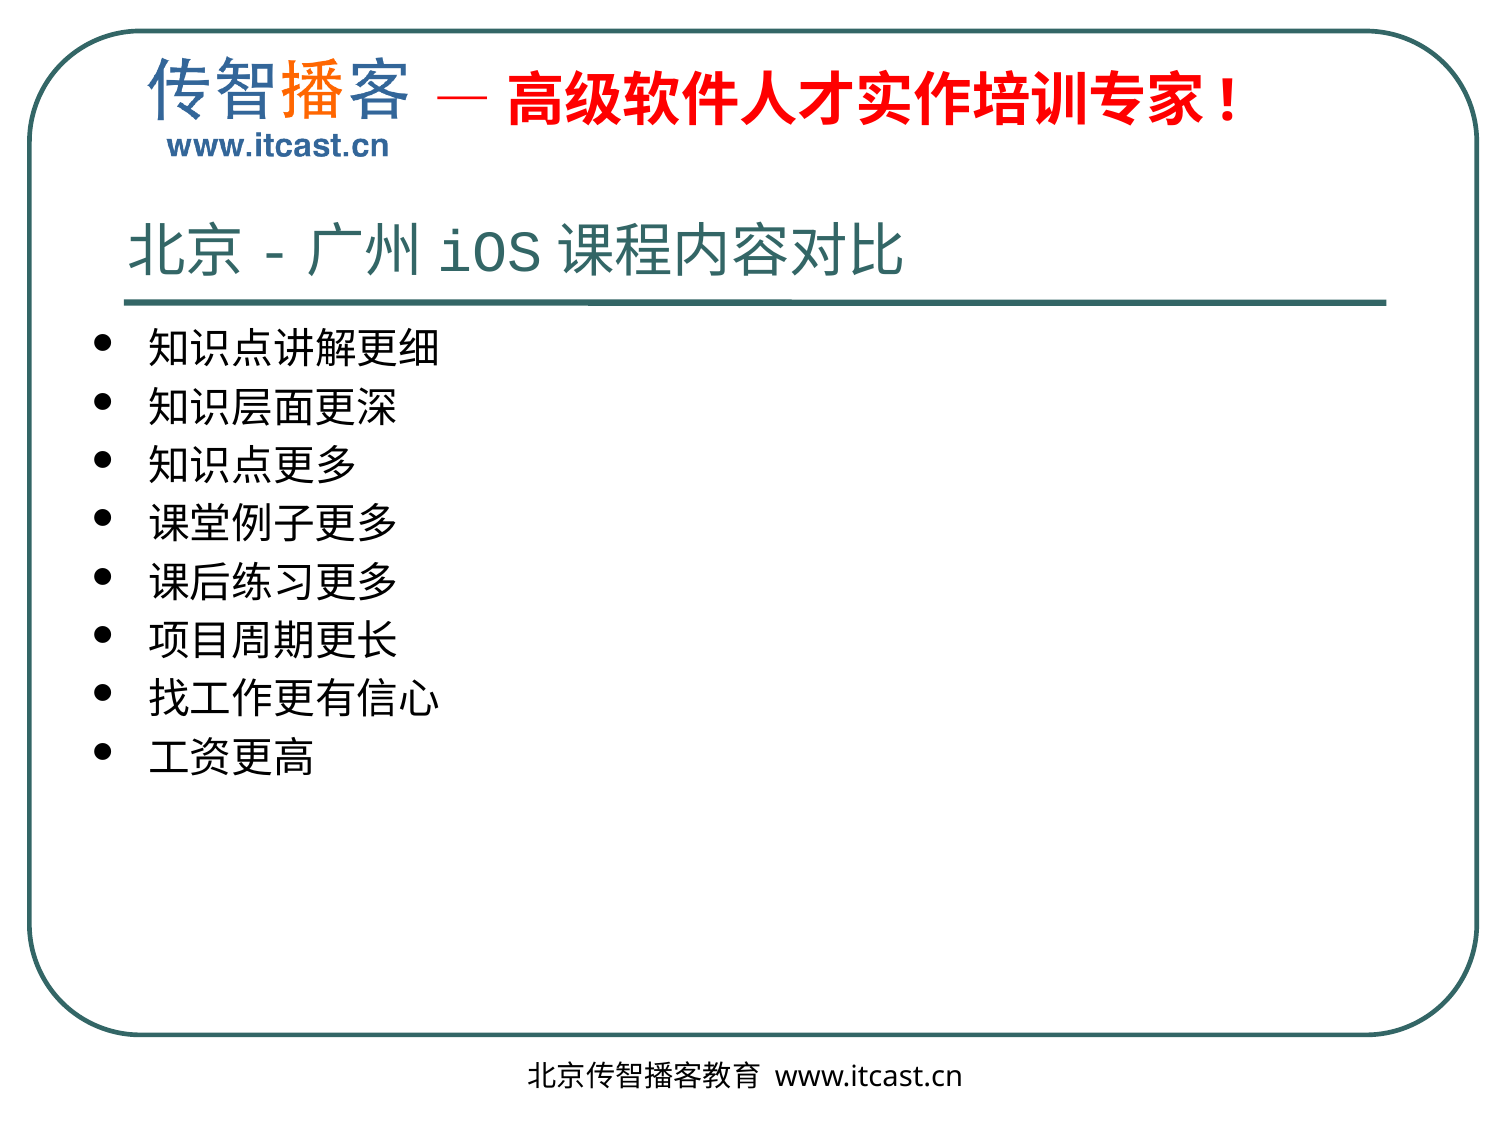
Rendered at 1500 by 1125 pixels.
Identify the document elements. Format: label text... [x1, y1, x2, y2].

list 知识点讲解更细 知识层面更深 知识点更多 课堂例子更多 课后练习更多 项目周期更长 找工作更有信心 工资更高 [76, 314, 1424, 1035]
title 北京-广州iOS课程内容对比 [112, 54, 1375, 291]
